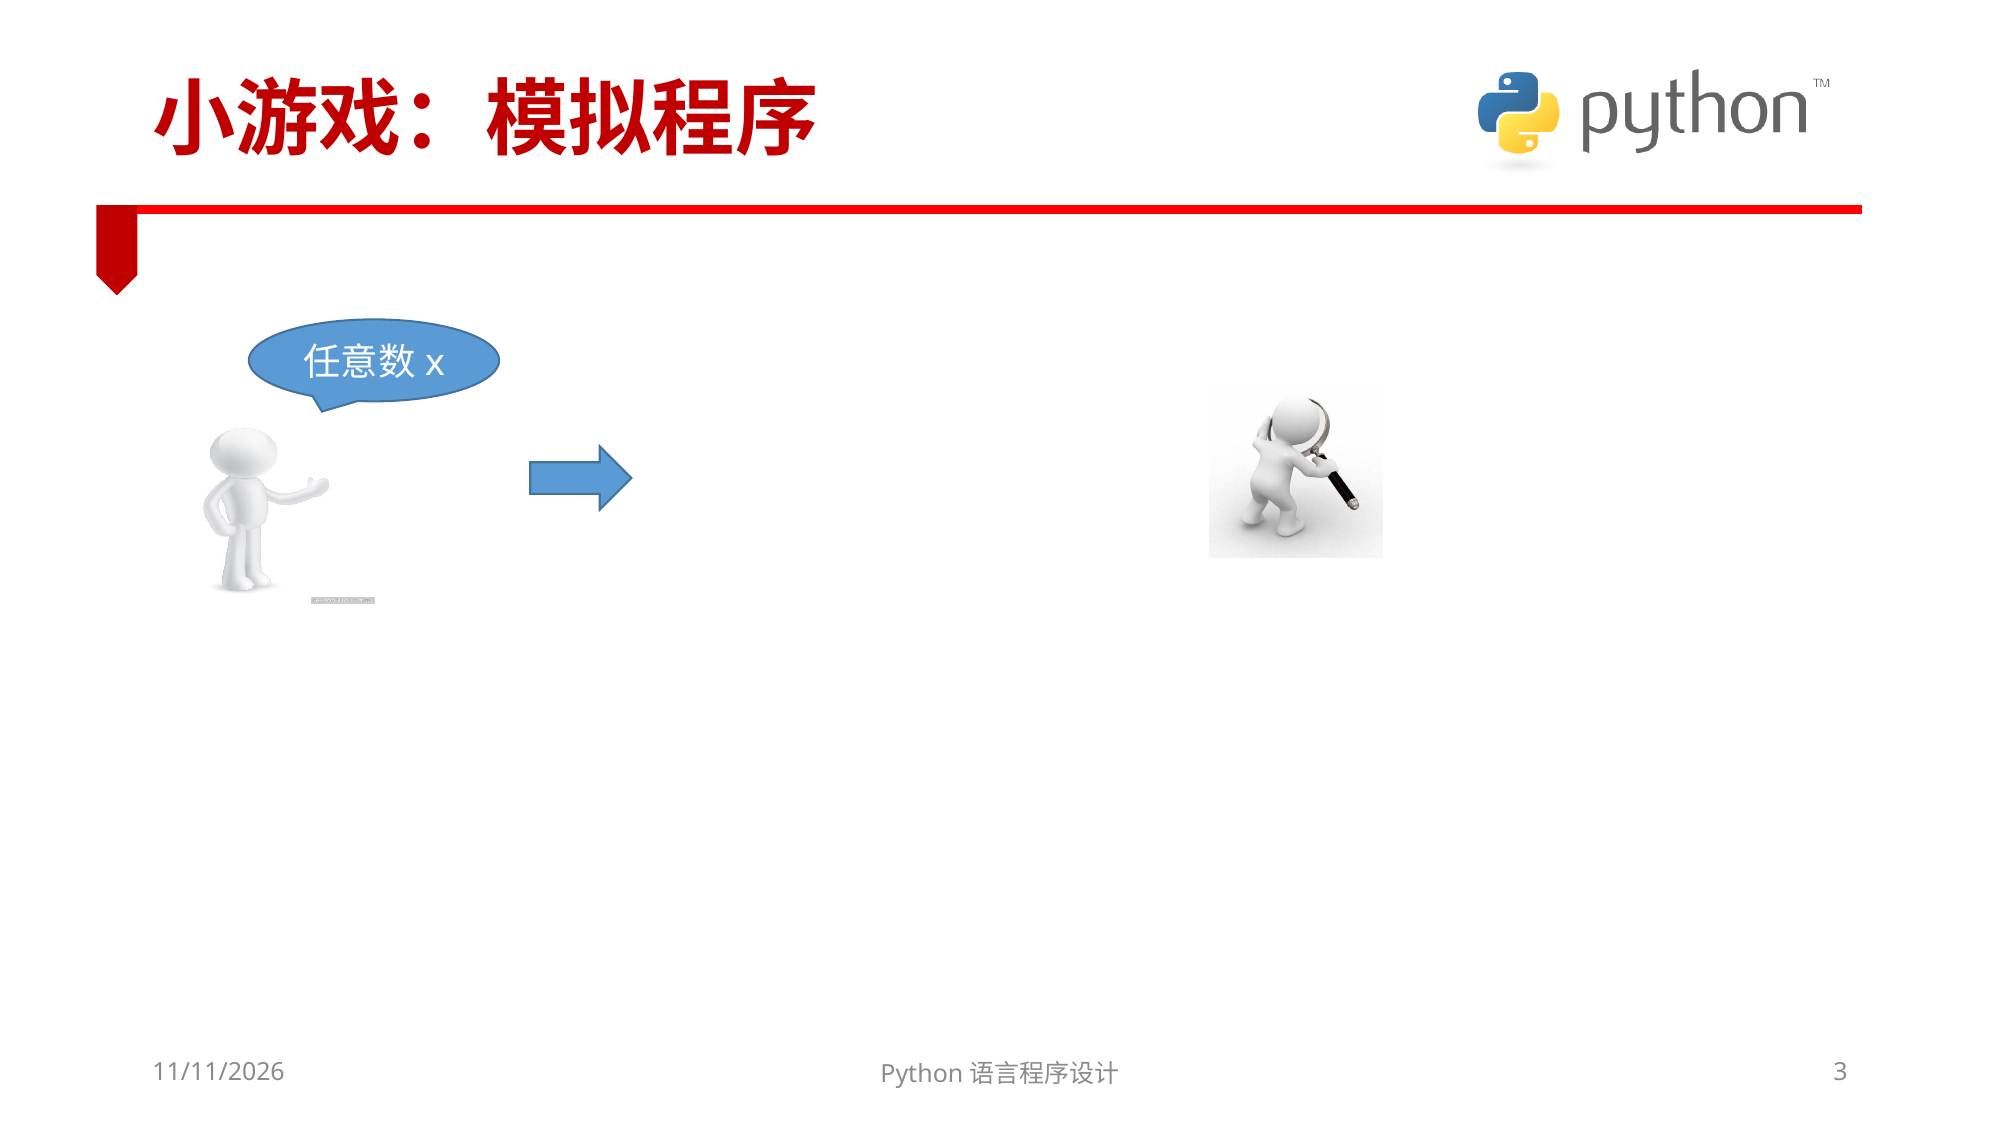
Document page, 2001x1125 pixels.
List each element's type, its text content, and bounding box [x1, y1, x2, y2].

slide_number 3 [1412, 1042, 1863, 1103]
picture [153, 416, 375, 604]
title 小游戏：模拟程序 [137, 53, 1436, 191]
text_box 任意数x [247, 318, 501, 413]
picture [1209, 384, 1383, 558]
footer Python语言程序设计 [662, 1042, 1338, 1103]
picture [1419, 47, 1863, 197]
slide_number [137, 1042, 588, 1103]
text_box [529, 443, 633, 513]
